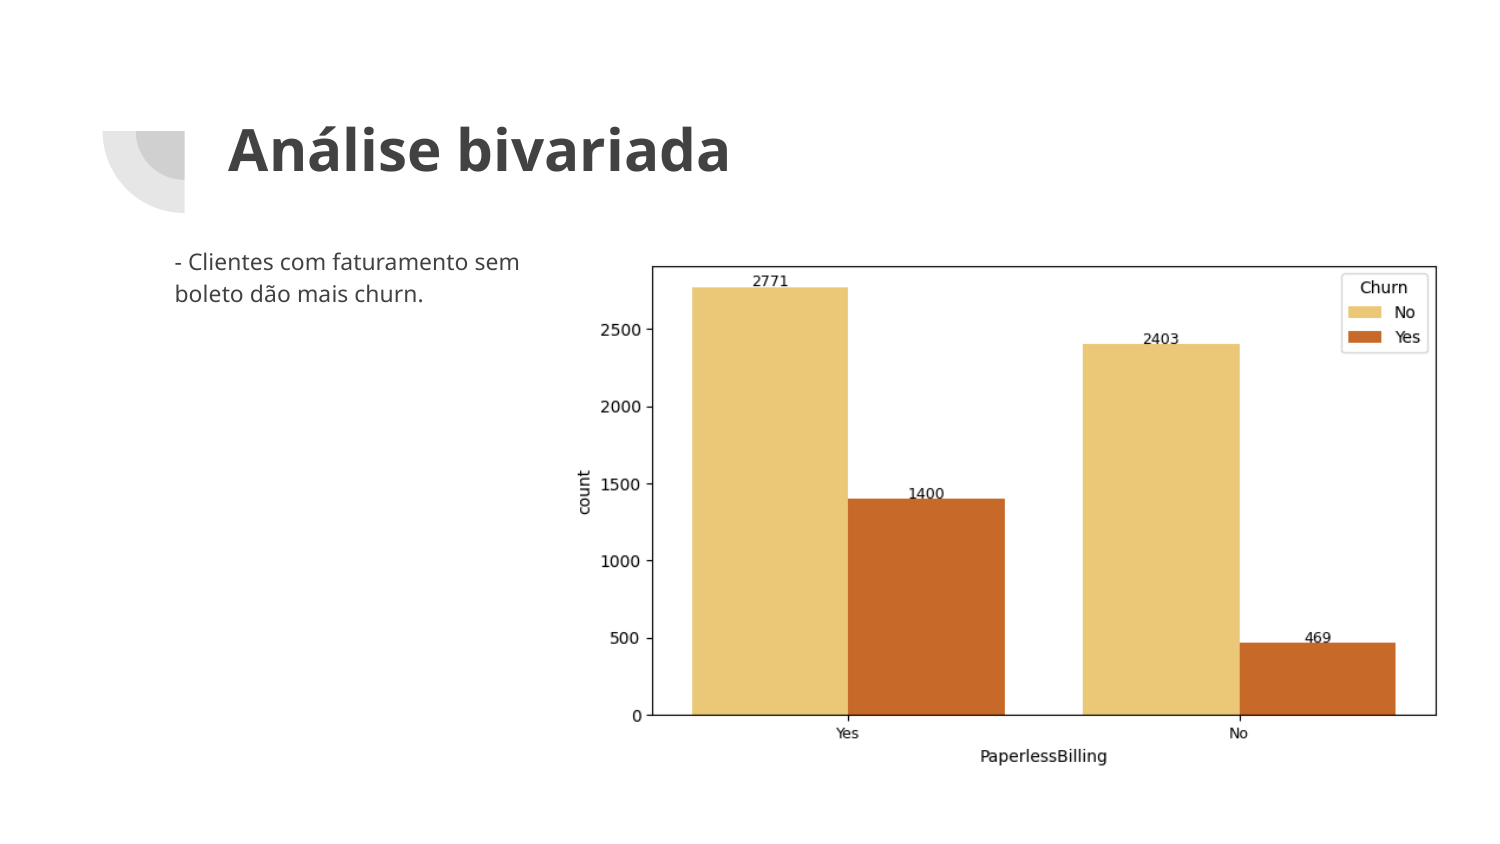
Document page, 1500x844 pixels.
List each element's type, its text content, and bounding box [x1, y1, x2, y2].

title Análise bivariada [213, 98, 1368, 251]
picture [566, 252, 1444, 775]
list - Clientes com faturamento sem boleto dão mais churn. [159, 228, 574, 646]
